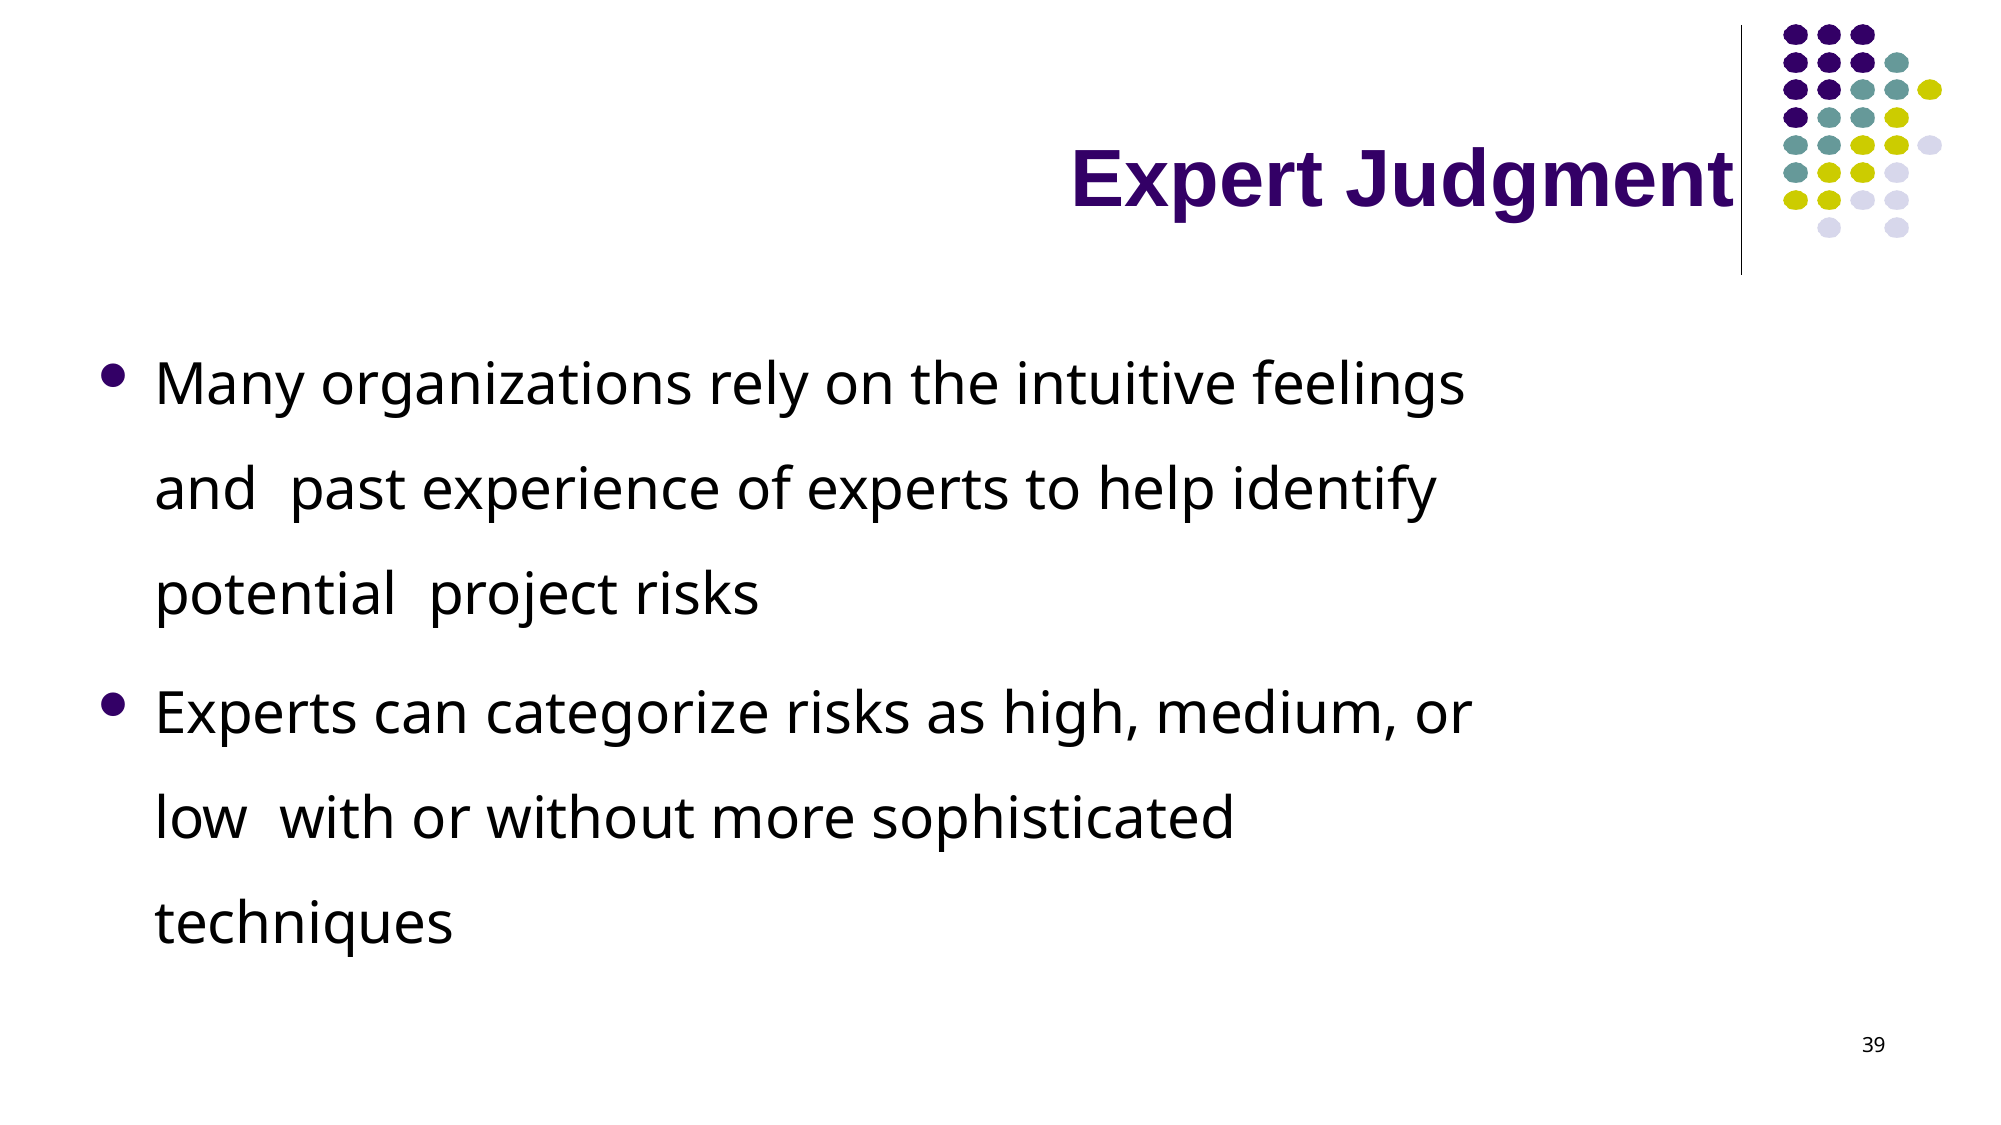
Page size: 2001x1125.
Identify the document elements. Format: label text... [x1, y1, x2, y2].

picture [1884, 52, 1909, 73]
title Expert Judgment [263, 123, 1737, 314]
picture [1917, 135, 1942, 155]
picture [1817, 79, 1841, 100]
picture [1850, 107, 1875, 128]
text_box Many organizations rely on the intuitive feelings and past experience of experts to help identify potential project risks Experts can categorize risks as high, medium, or low with or without more sophisticated techniques [96, 309, 1519, 955]
picture [1850, 135, 1875, 155]
picture [1817, 217, 1841, 238]
picture [1850, 79, 1875, 100]
picture [1817, 52, 1841, 73]
picture [1850, 24, 1875, 45]
picture [1884, 79, 1909, 100]
picture [1884, 217, 1909, 238]
picture [1884, 190, 1909, 210]
picture [1850, 52, 1875, 73]
picture [1783, 107, 1808, 128]
picture [1850, 190, 1875, 210]
picture [1884, 107, 1909, 128]
slide_number 39 [1855, 1032, 1892, 1125]
picture [1850, 162, 1875, 183]
picture [1783, 79, 1808, 100]
picture [1917, 79, 1942, 100]
picture [1783, 24, 1808, 45]
picture [1817, 135, 1841, 155]
picture [1817, 24, 1841, 45]
picture [1783, 52, 1808, 73]
picture [1783, 135, 1808, 155]
picture [1817, 107, 1841, 128]
picture [1884, 135, 1909, 155]
picture [1817, 162, 1841, 183]
picture [1817, 190, 1841, 210]
picture [1783, 190, 1808, 210]
picture [1884, 162, 1909, 183]
picture [1783, 162, 1808, 183]
